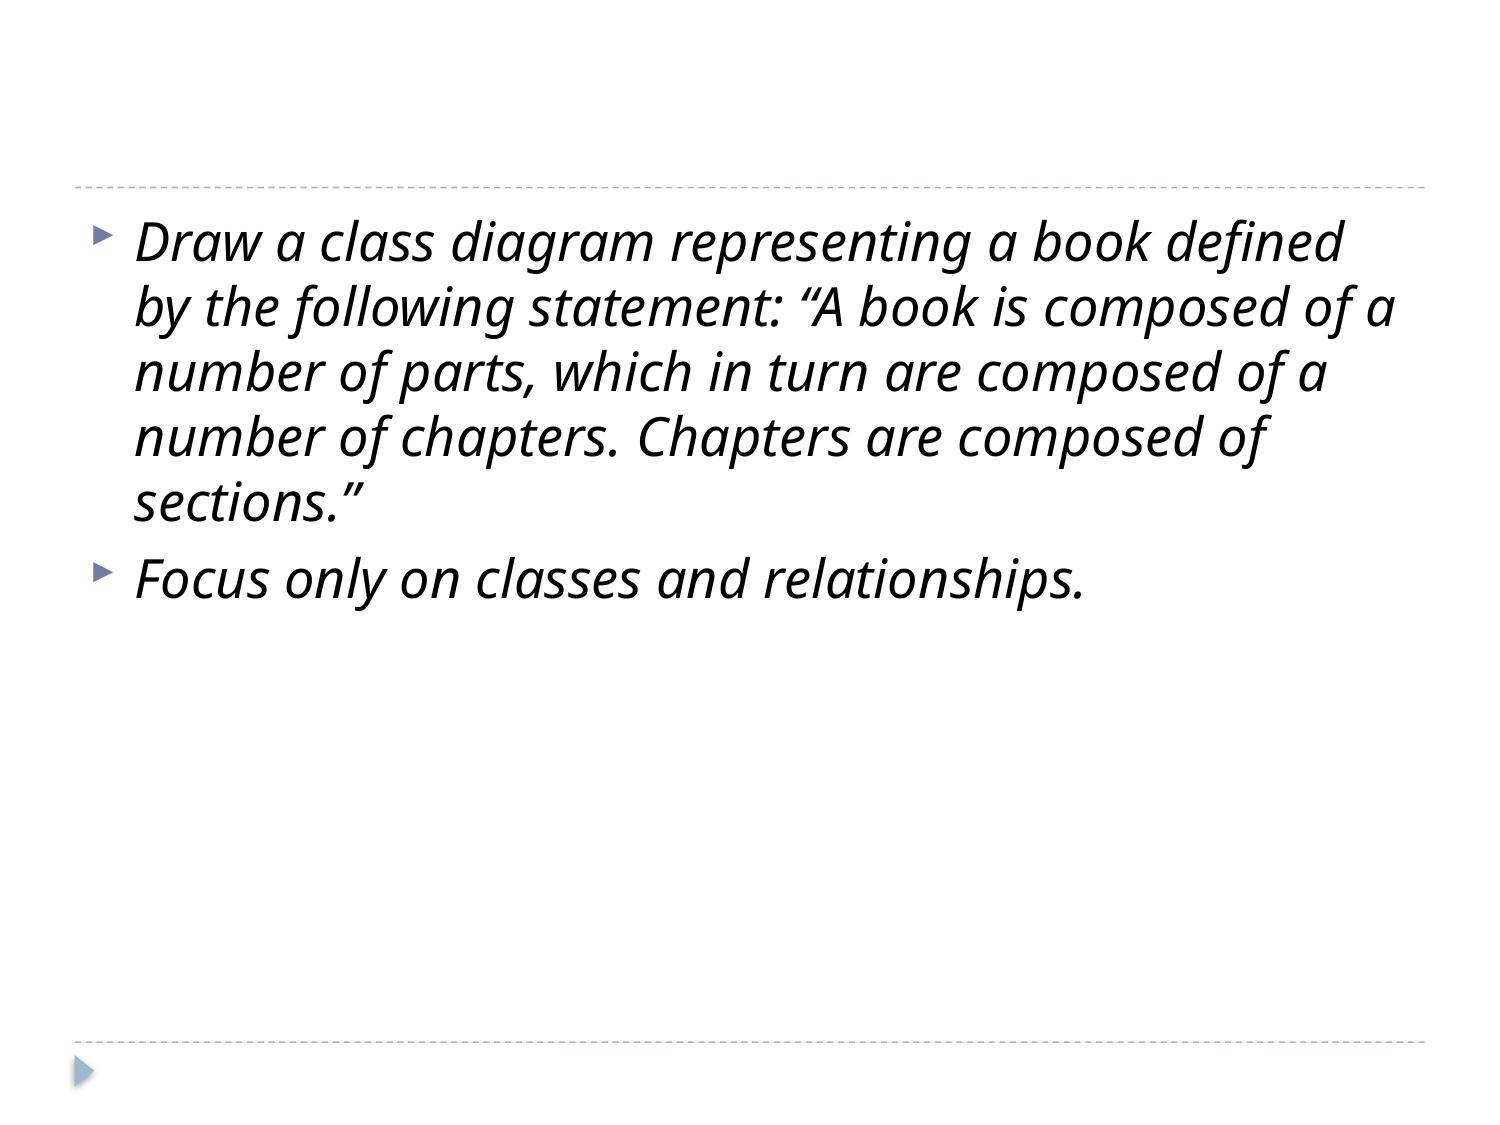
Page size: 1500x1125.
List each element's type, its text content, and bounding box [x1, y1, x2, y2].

list Draw a class diagram representing a book defined by the following statement: “A book is composed of a number of parts, which in turn are composed of a number of chapters. Chapters are composed of sections.” Focus only on classes and relationships. [75, 200, 1425, 1010]
